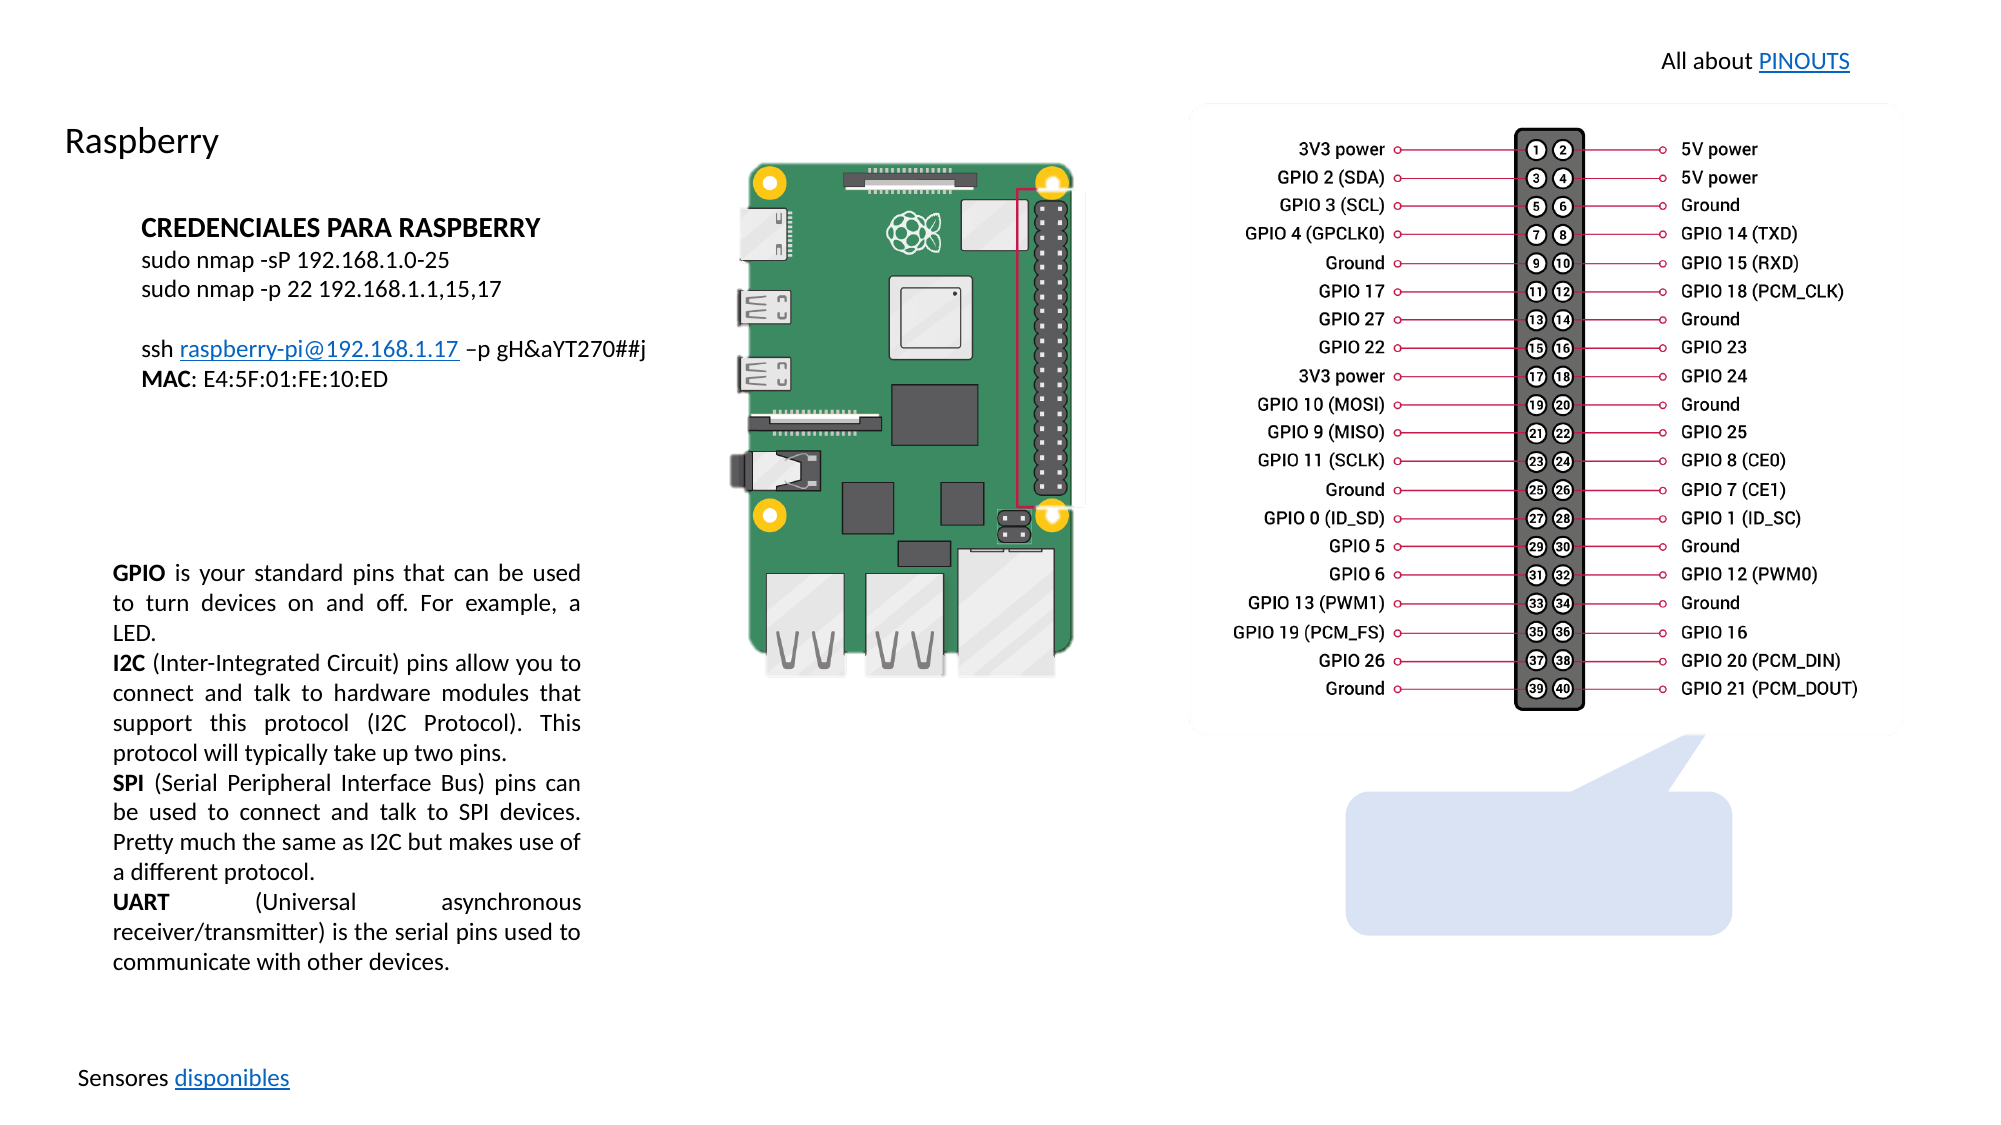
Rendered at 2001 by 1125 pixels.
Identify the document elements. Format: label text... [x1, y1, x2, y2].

text_box Raspberry [49, 62, 528, 169]
text_box GPIO is your standard pins that can be used to turn devices on and off. For example, a LED. I2C (Inter-Integrated Circuit) pins allow you to connect and talk to hardware modules that support this protocol (I2C Protocol). This protocol will typically take up two pins. SPI (Serial Peripheral Interface Bus) pins can be used to connect and talk to SPI devices. Pretty much the same as I2C but makes use of a different protocol. UART (Universal asynchronous receiver/transmitter) is the serial pins used to communicate with other devices. [98, 549, 597, 983]
text_box Sensores disponibles [63, 1054, 355, 1099]
text_box [1345, 801, 1733, 937]
text_box CREDENCIALES PARA RASPBERRY sudo nmap -sP 192.168.1.0-25 sudo nmap -p 22 192.168.1.1,15,17 ssh raspberry-pi@192.168.1.17 –p gH&aYT270##j MAC: E4:5F:01:FE:10:ED [126, 200, 651, 431]
picture [651, 36, 1981, 801]
